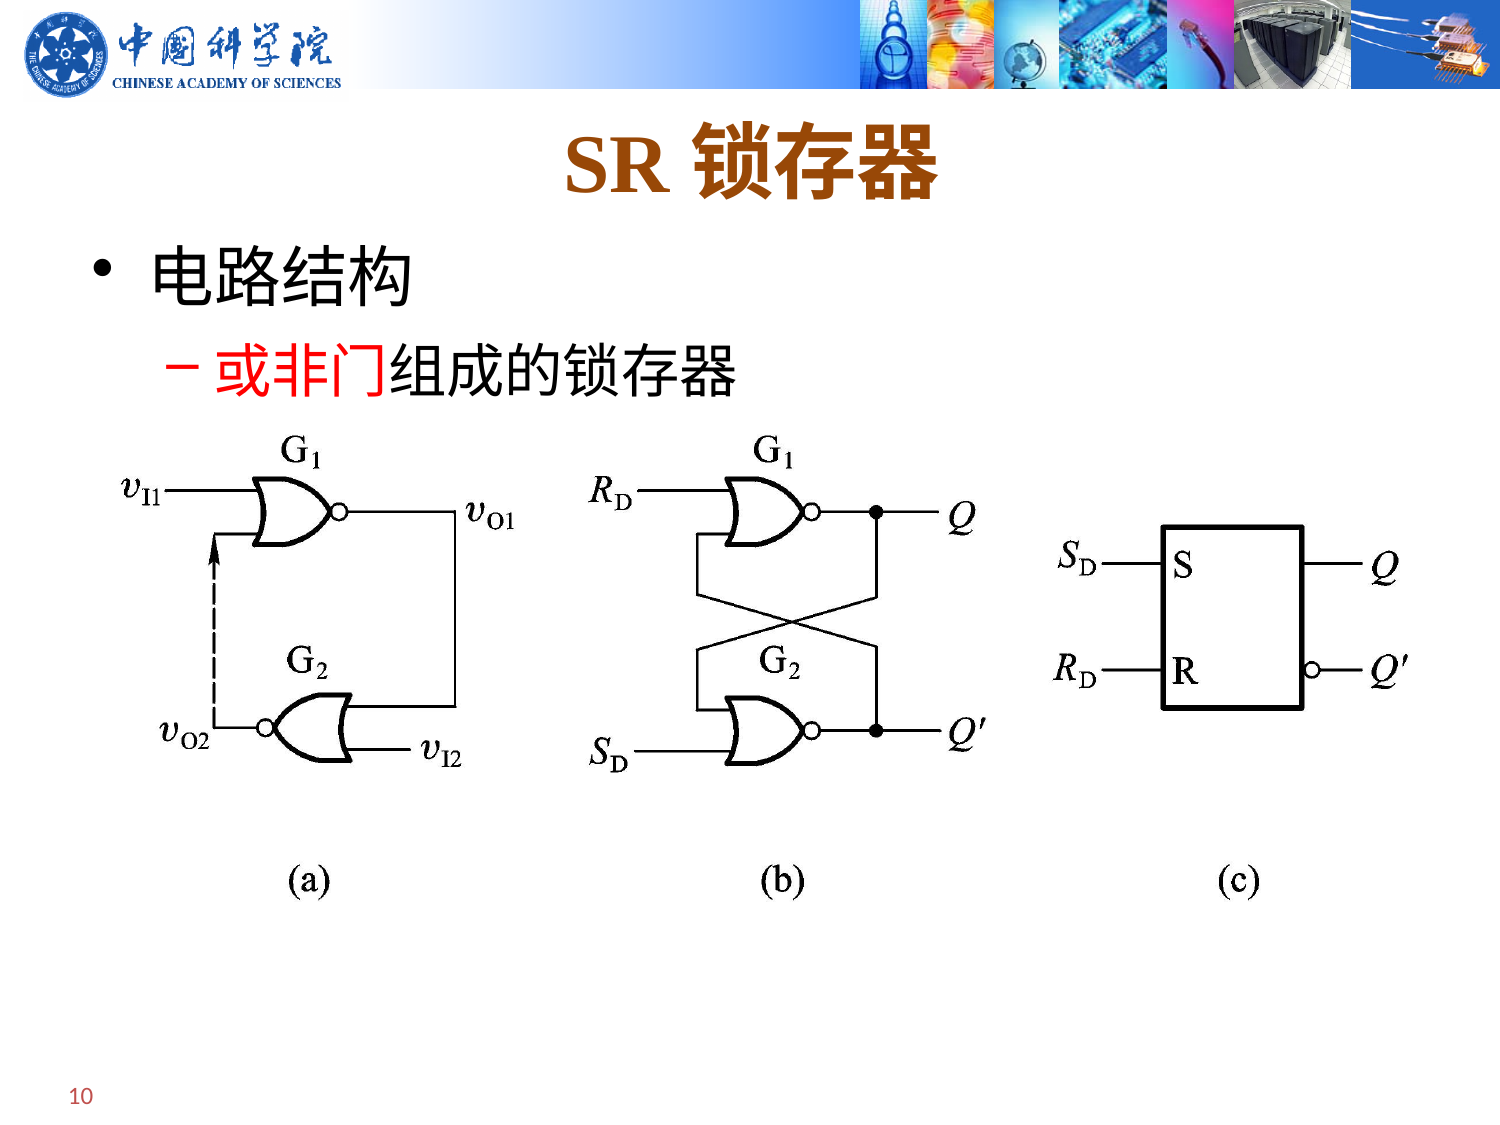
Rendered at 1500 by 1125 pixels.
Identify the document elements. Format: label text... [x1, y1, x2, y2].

title SR锁存器 [76, 101, 1427, 219]
picture [23, 10, 349, 102]
picture [88, 420, 1420, 929]
list 电路结构 或非门组成的锁存器 [76, 219, 1427, 970]
picture [860, 0, 1500, 89]
